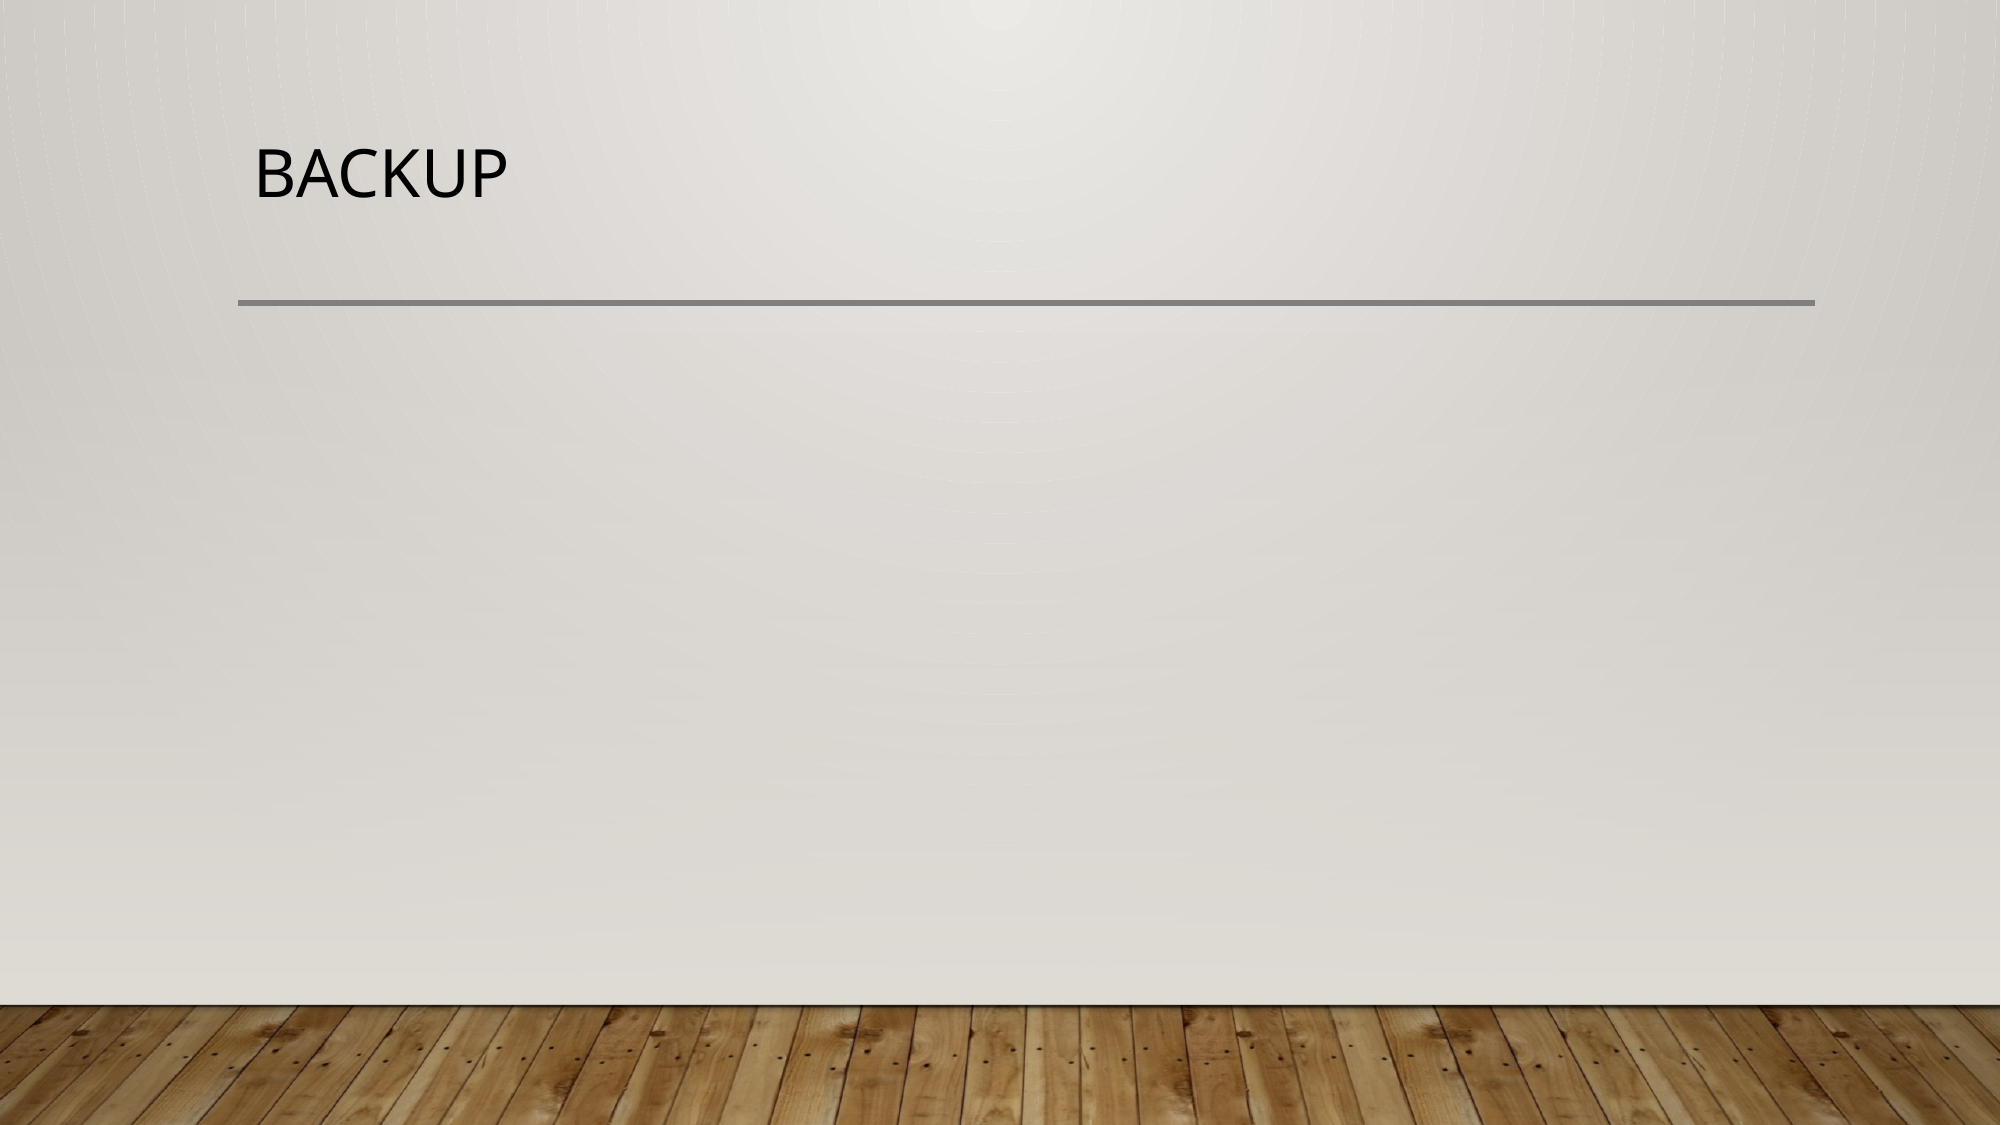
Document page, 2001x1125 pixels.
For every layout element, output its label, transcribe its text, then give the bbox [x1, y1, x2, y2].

title BACKUP [238, 131, 1814, 305]
picture [0, 1005, 2000, 1125]
